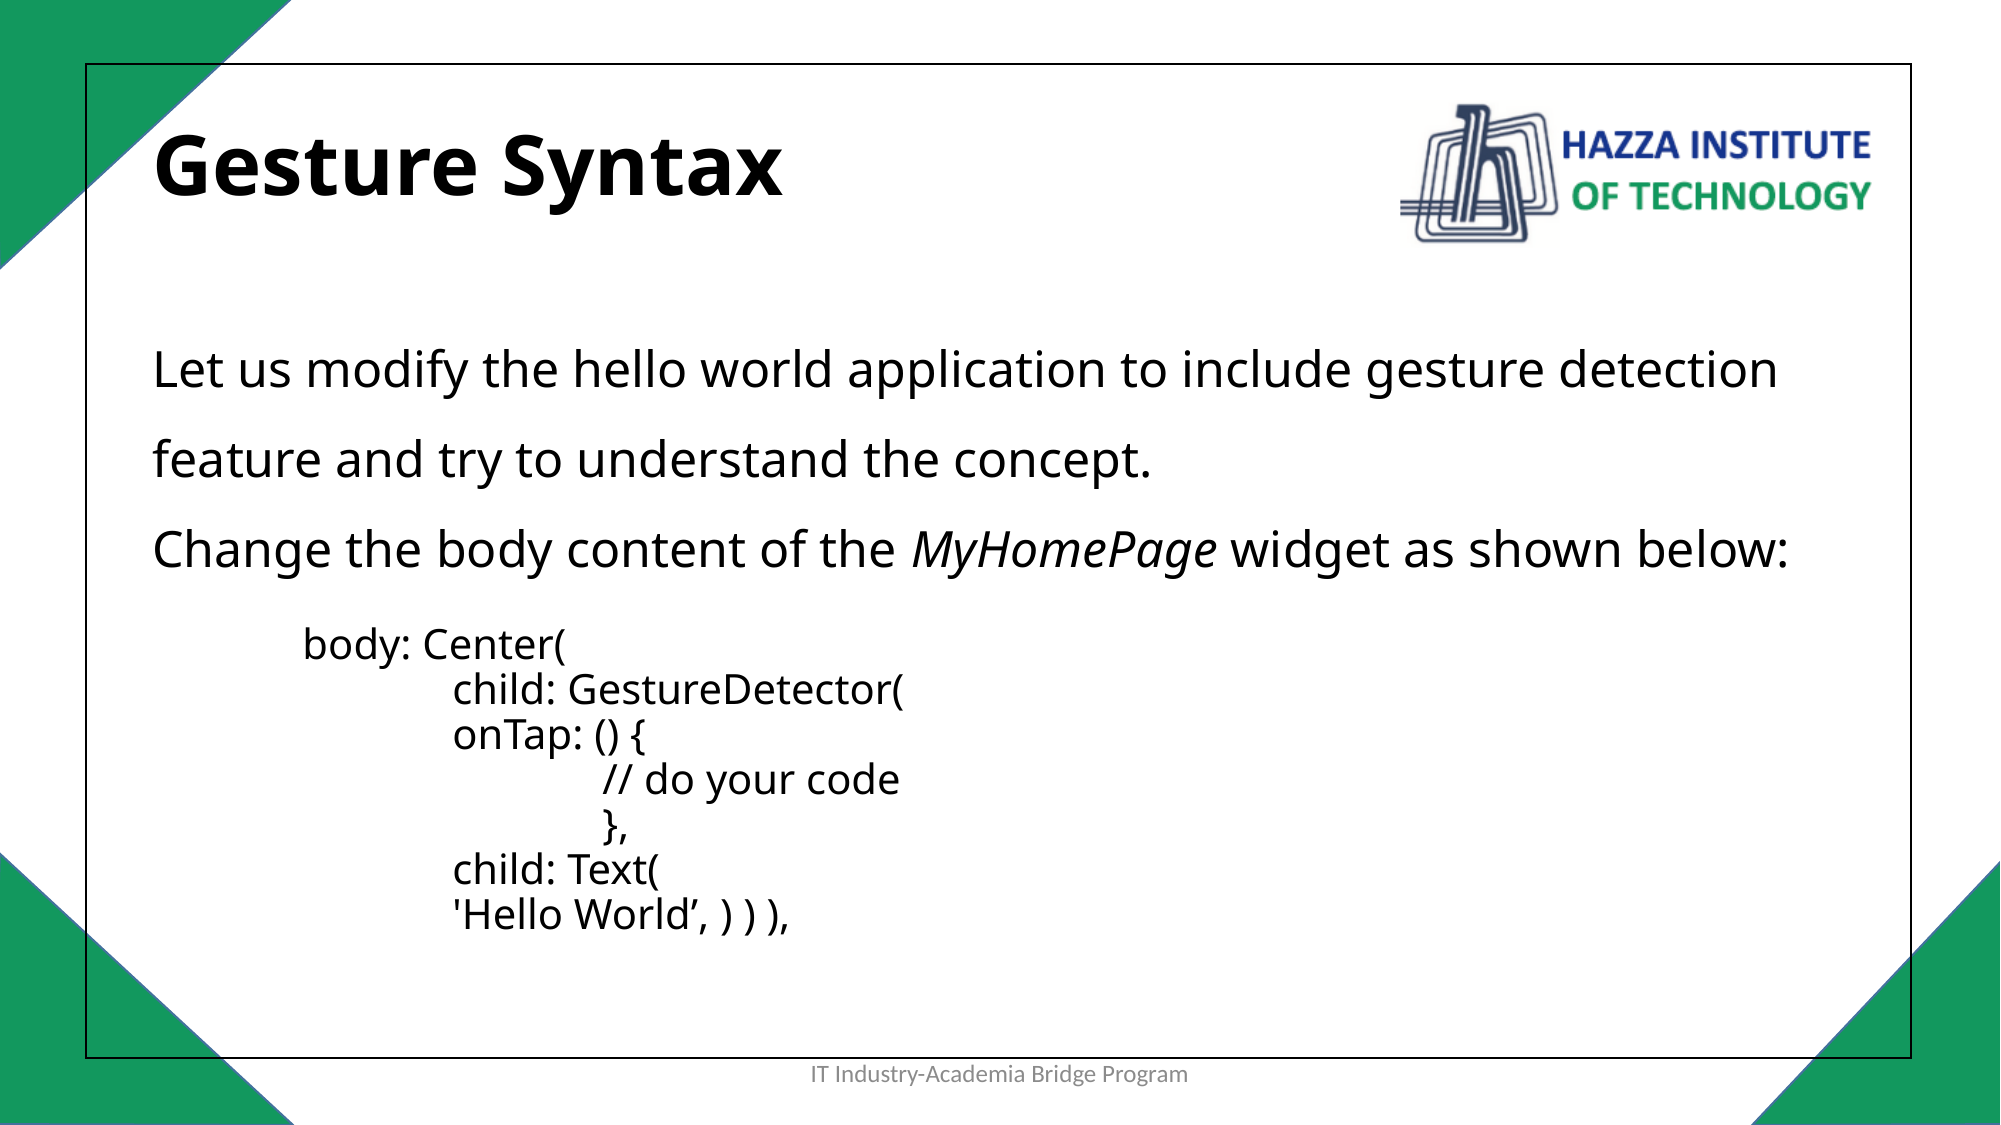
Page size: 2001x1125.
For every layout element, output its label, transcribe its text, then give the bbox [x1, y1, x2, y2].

text_box [1750, 860, 2000, 1125]
text_box [0, 852, 295, 1125]
footer IT Industry-Academia Bridge Program [662, 1042, 1338, 1103]
text_box [0, 0, 292, 270]
picture [1392, 100, 1889, 248]
text_box [85, 63, 1912, 1059]
title Gesture Syntax [137, 59, 1863, 278]
list Let us modify the hello world application to include gesture detection feature and try to understand the concept. Change the body content of the MyHomePage widget as shown below: body: Center( child: GestureDetector( onTap: () { // do your code }, child: Text( 'Hello World’, ) ) ), [137, 299, 1863, 1014]
